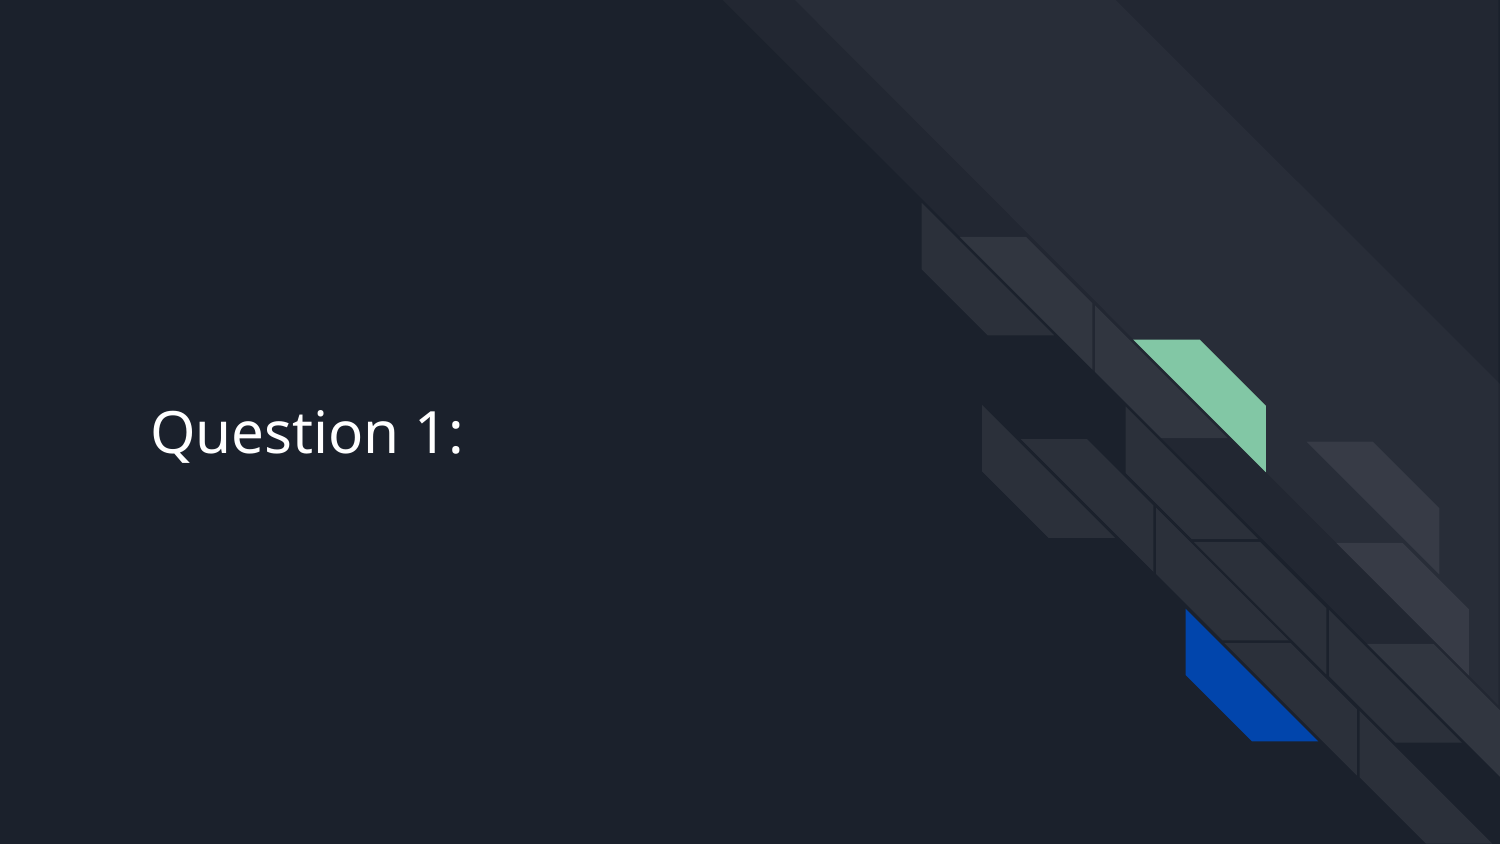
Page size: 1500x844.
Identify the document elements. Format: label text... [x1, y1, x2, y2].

title Question 1: [135, 336, 888, 526]
